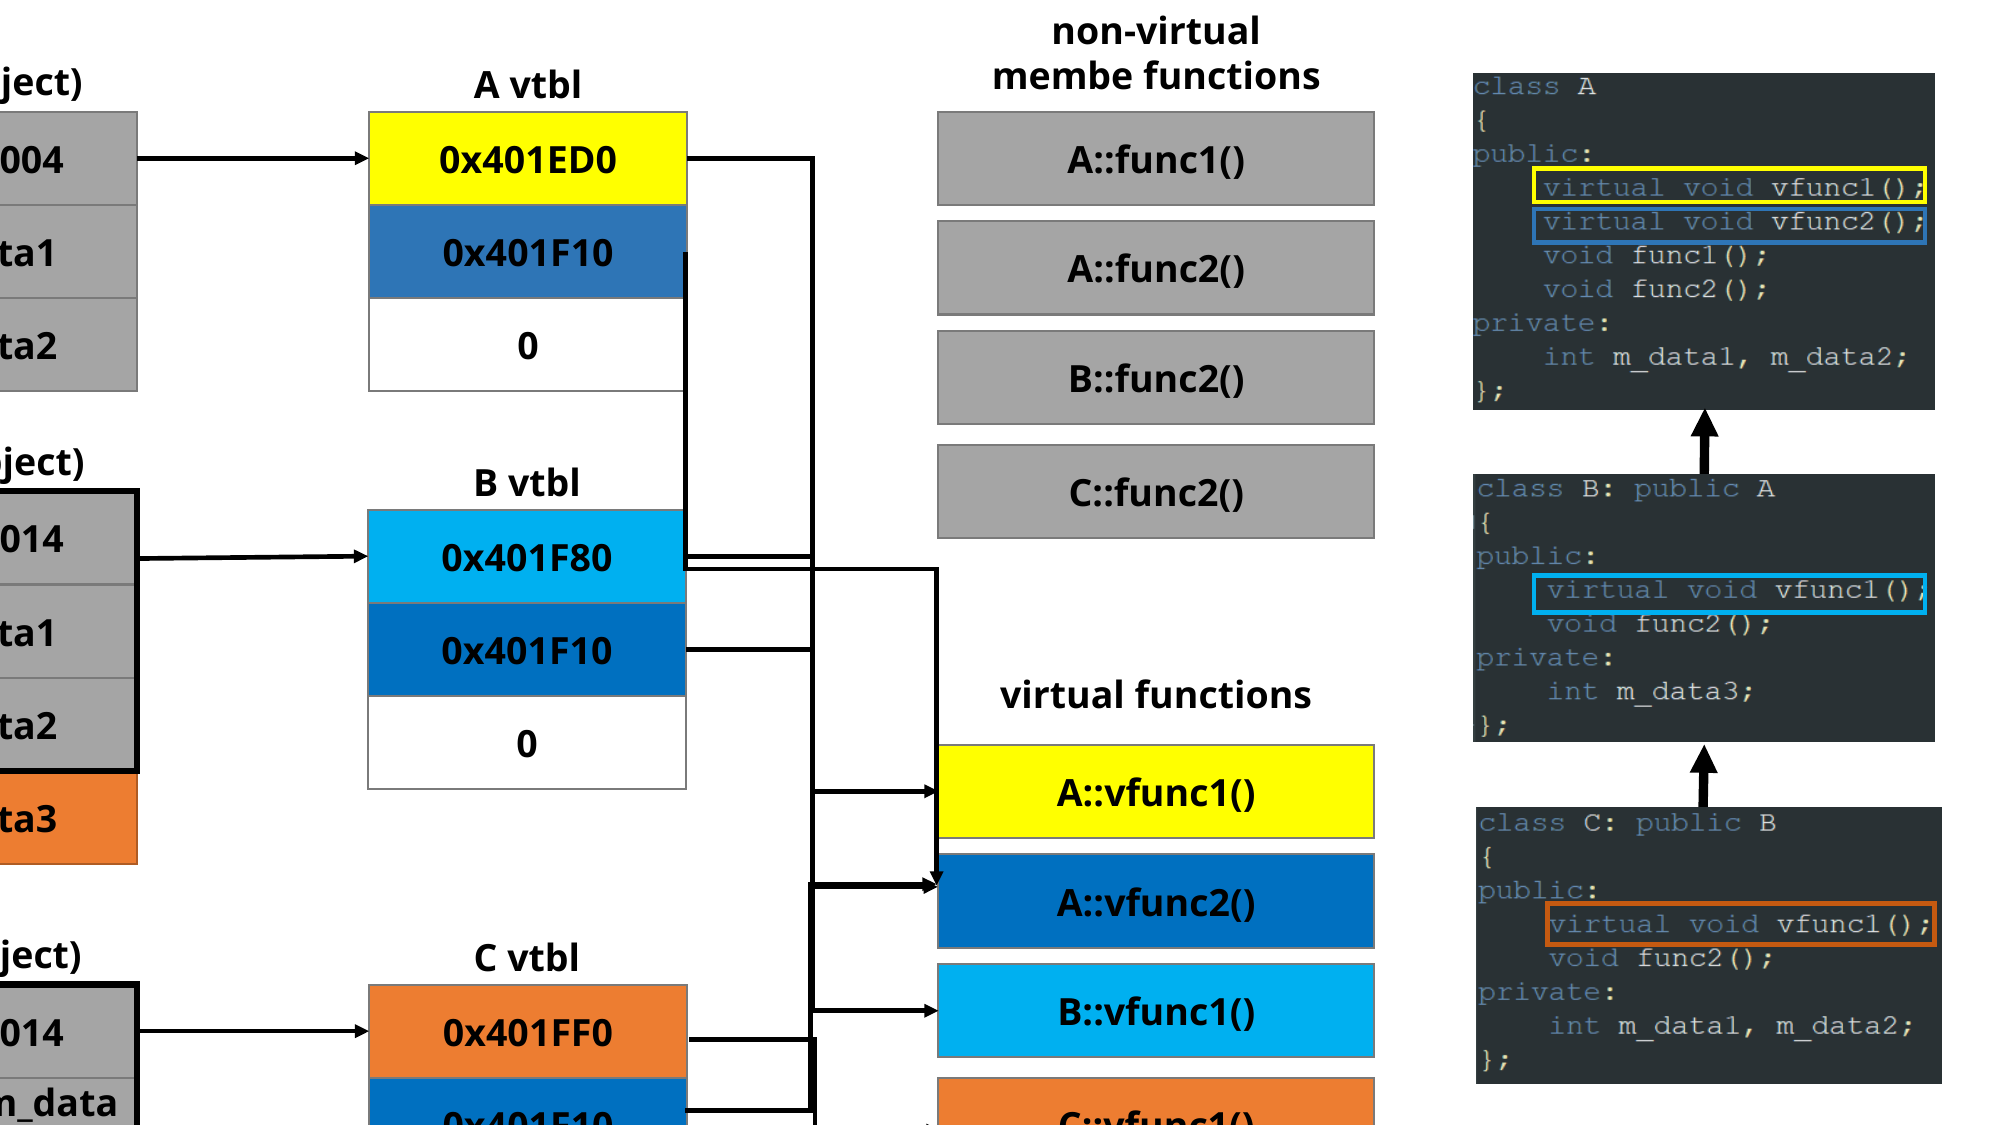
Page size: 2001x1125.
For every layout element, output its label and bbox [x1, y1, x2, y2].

text_box [0, 0, 1942, 1125]
